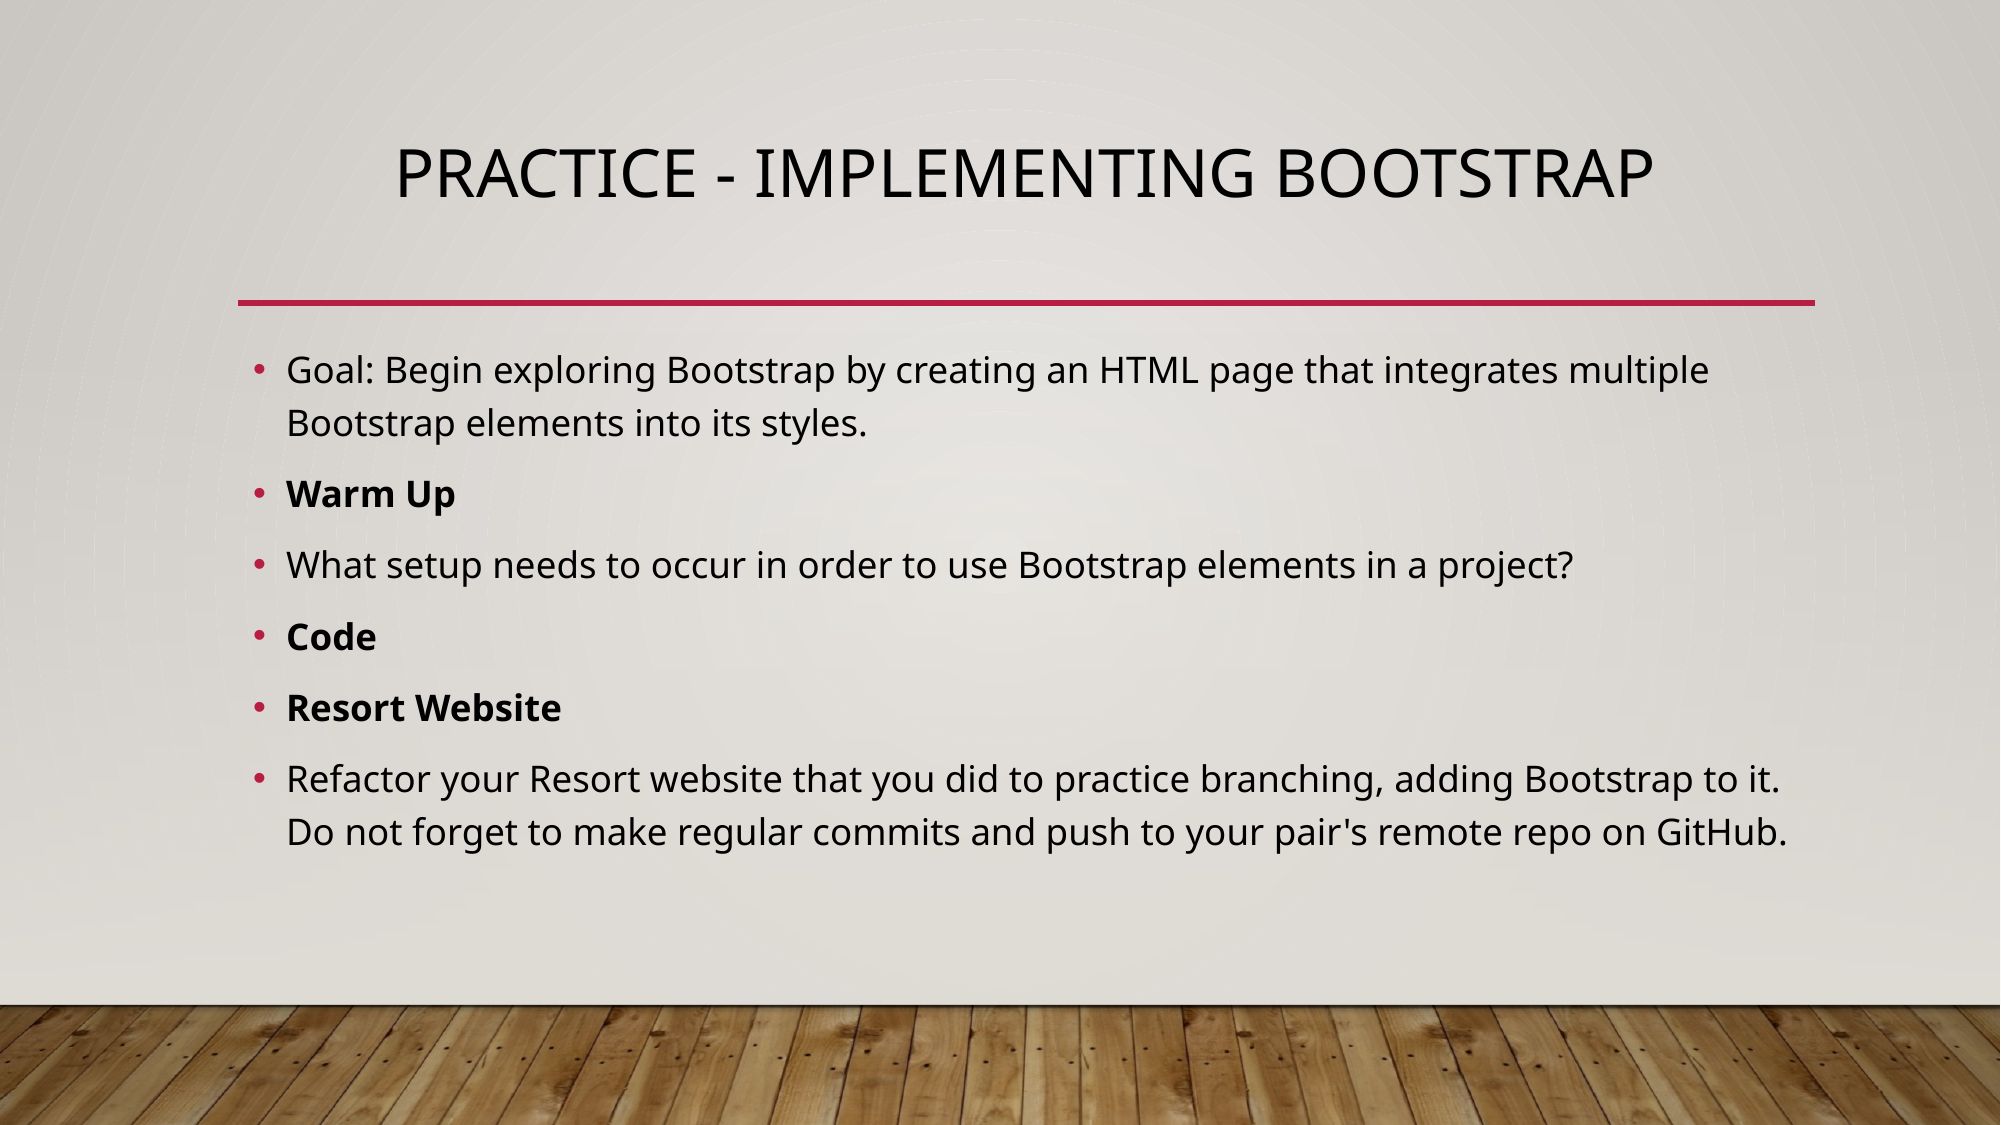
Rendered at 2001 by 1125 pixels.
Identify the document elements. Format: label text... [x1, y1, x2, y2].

picture [0, 1005, 2000, 1125]
title Practice - Implementing Bootstrap [238, 131, 1814, 305]
list Goal: Begin exploring Bootstrap by creating an HTML page that integrates multiple Bootstrap elements into its styles. Warm Up What setup needs to occur in order to use Bootstrap elements in a project? Code Resort Website Refactor your Resort website that you did to practice branching, adding Bootstrap to it. Do not forget to make regular commits and push to your pair's remote repo on GitHub. [238, 330, 1814, 897]
